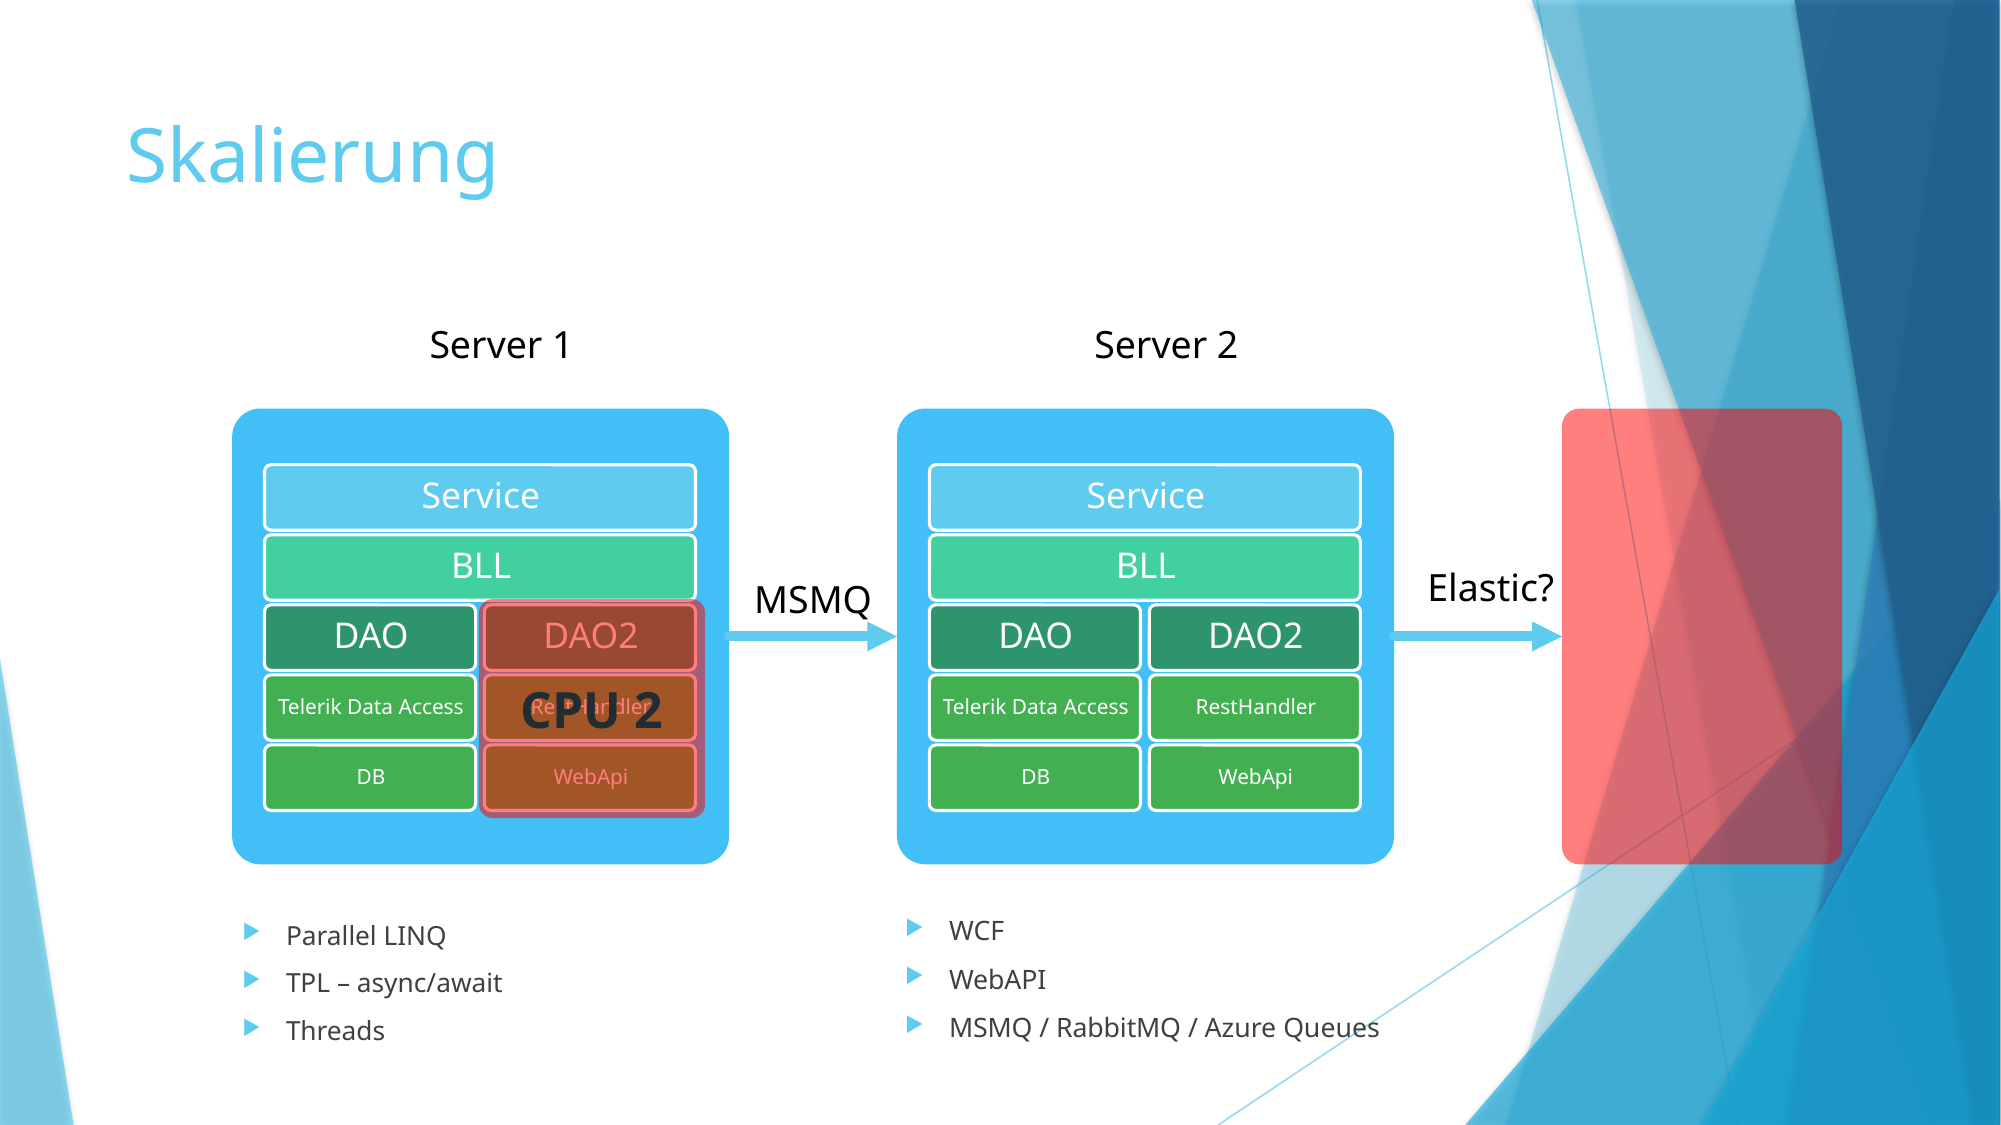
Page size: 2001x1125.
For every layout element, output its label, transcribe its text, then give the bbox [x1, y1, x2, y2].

text_box Server 2 [1079, 317, 1254, 373]
title Skalierung [111, 99, 1522, 317]
text_box [1560, 407, 1844, 866]
text_box WCF WebAPI MSMQ / RabbitMQ / Azure Queues [819, 906, 1418, 1074]
text_box Elastic? [1412, 556, 1570, 617]
text_box CPU 2 [694, 600, 707, 820]
text_box Server 1 [414, 317, 589, 373]
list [263, 463, 697, 812]
text_box Parallel LINQ TPL – async/await Threads [157, 911, 678, 1055]
text_box MSMQ [739, 568, 887, 629]
text_box [230, 406, 731, 866]
text_box [895, 406, 1396, 866]
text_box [928, 463, 1362, 812]
